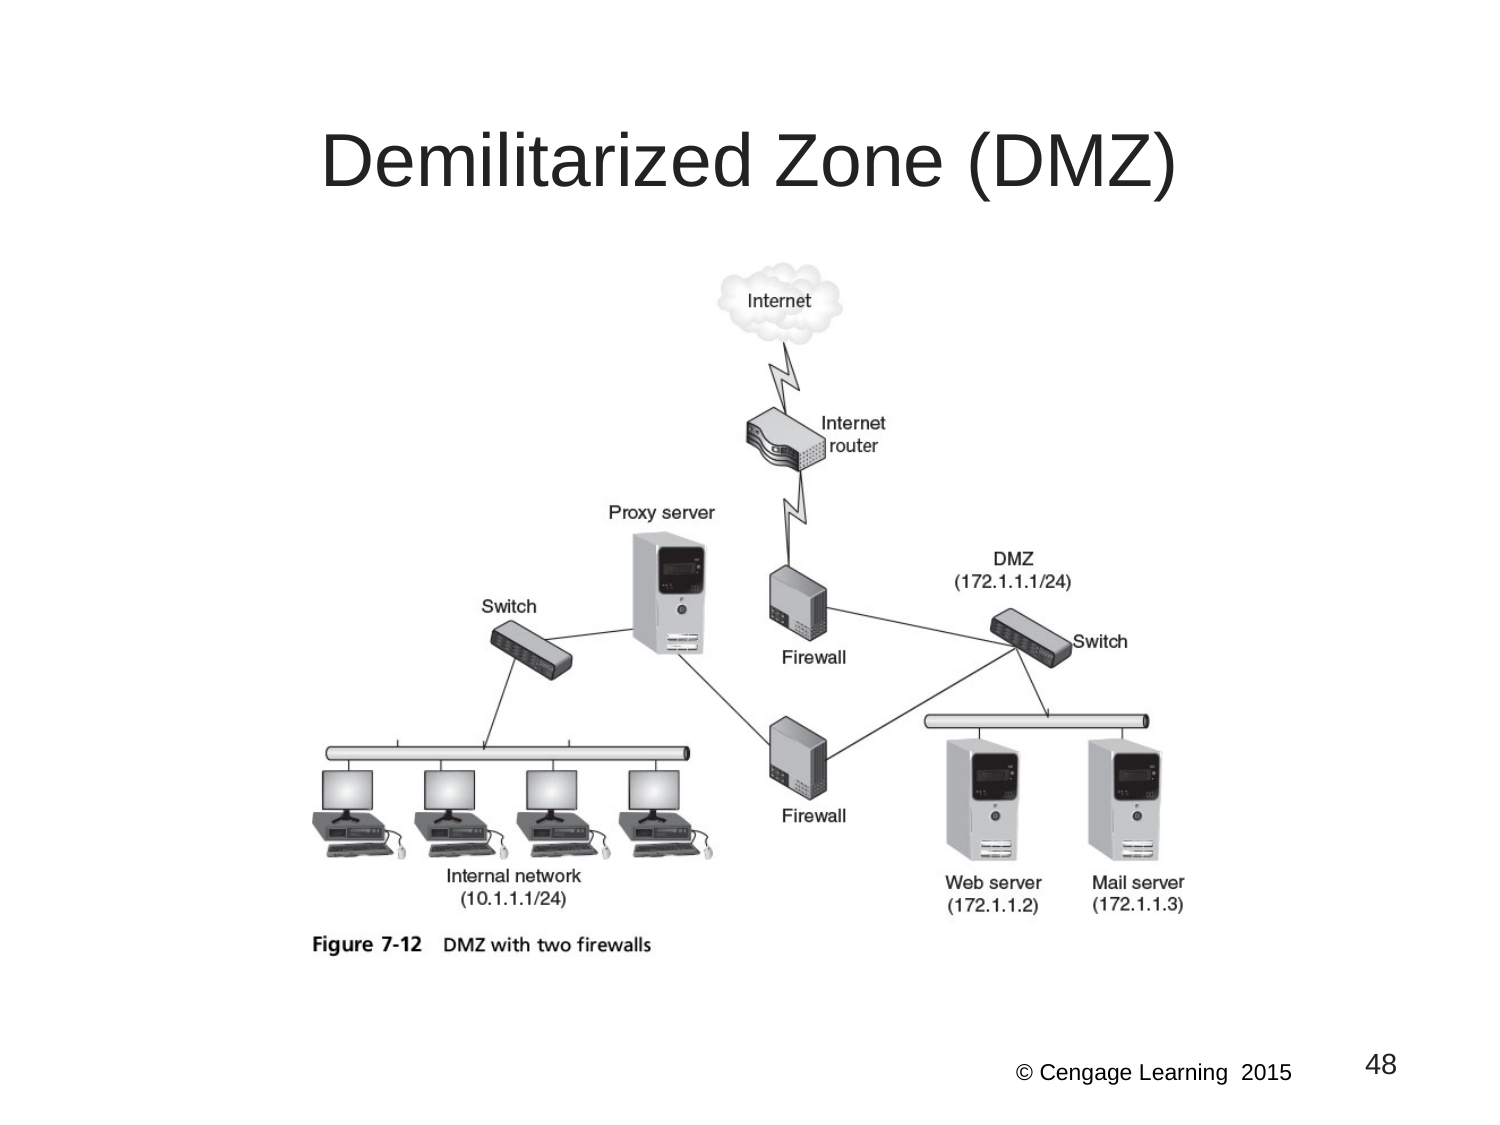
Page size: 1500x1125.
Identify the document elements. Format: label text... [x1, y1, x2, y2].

title Demilitarized Zone (DMZ) [87, 62, 1413, 250]
slide_number 48 [1312, 1037, 1413, 1101]
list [312, 262, 1185, 958]
